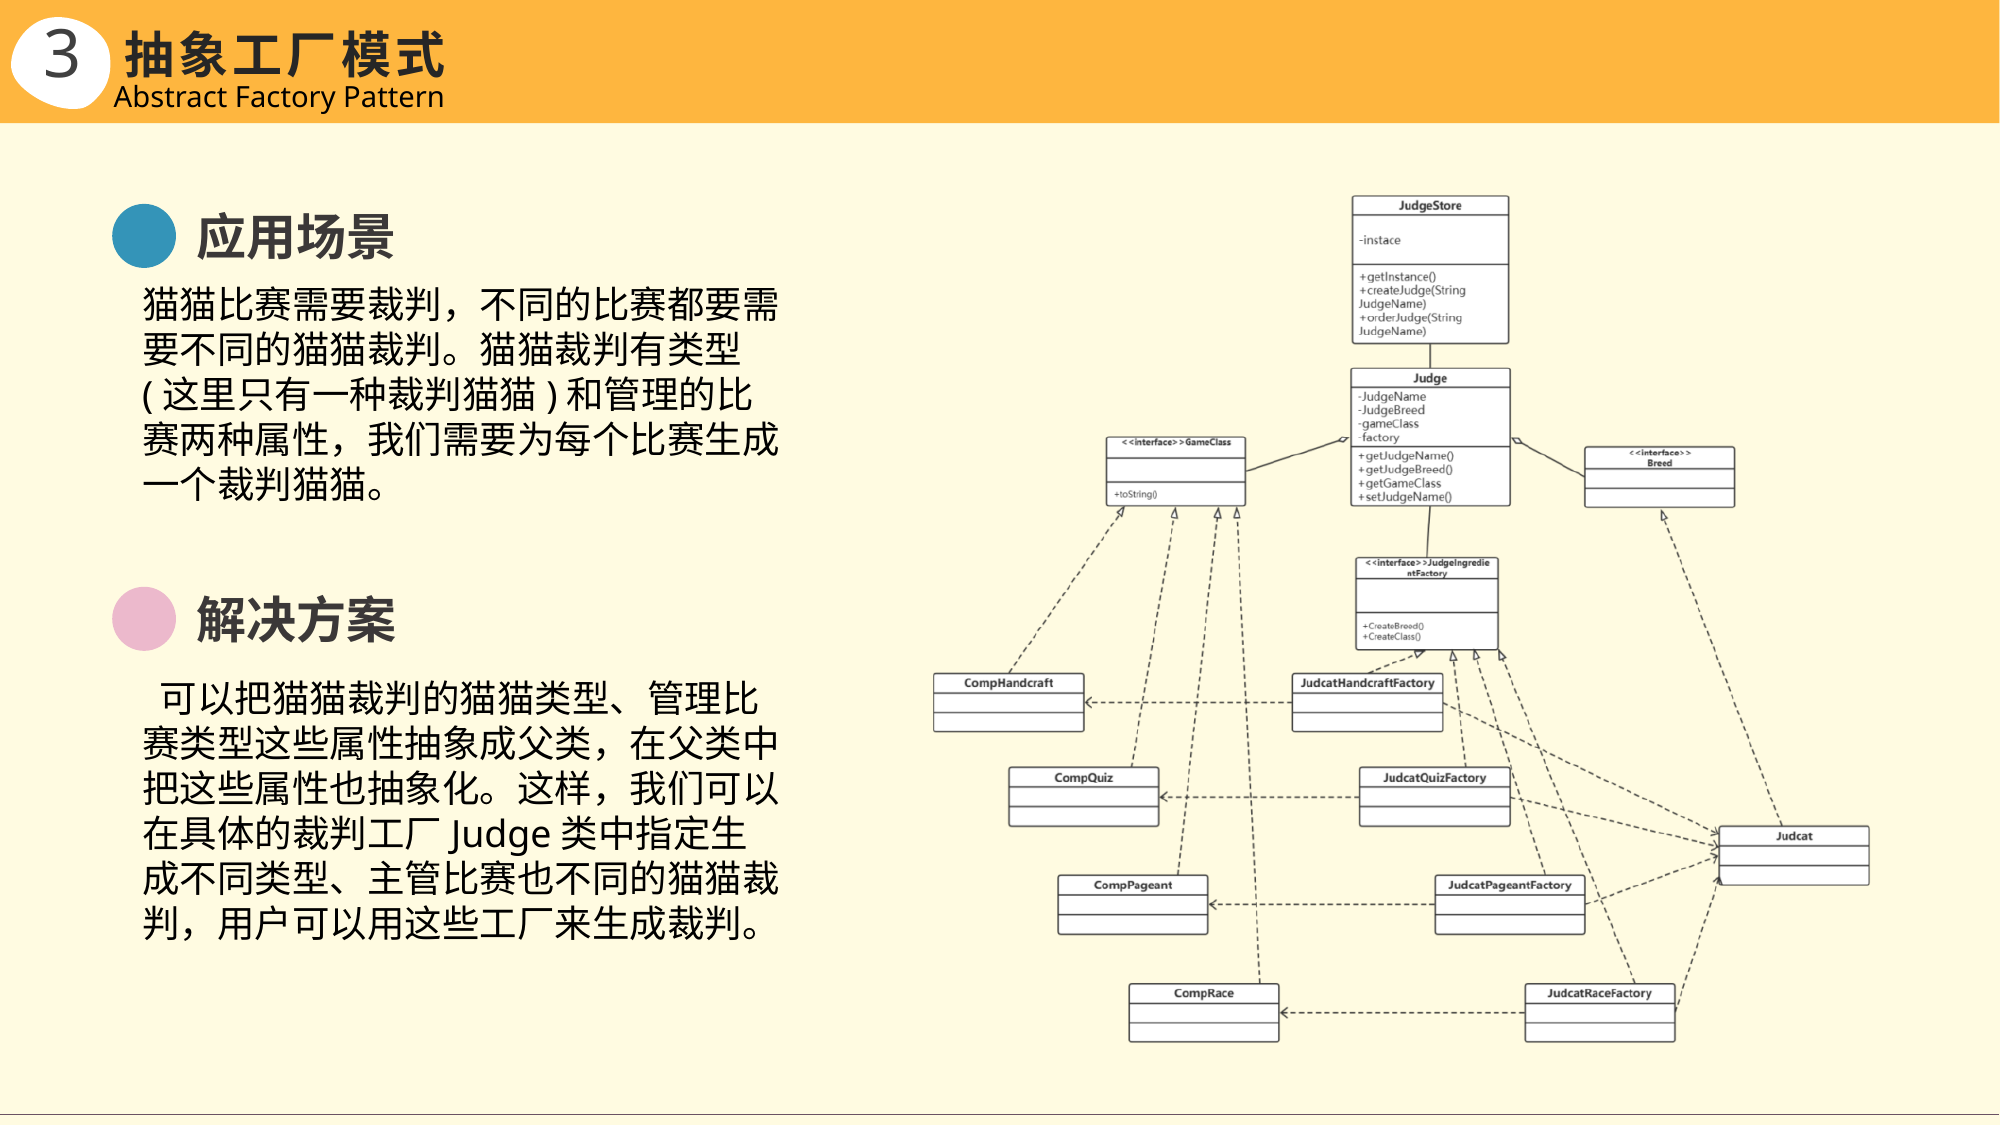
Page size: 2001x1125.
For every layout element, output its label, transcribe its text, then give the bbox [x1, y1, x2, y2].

text_box 解决方案 [181, 581, 417, 657]
text_box 猫猫比赛需要裁判，不同的比赛都要需要不同的猫猫裁判。猫猫裁判有类型(这里只有一种裁判猫猫)和管理的比赛两种属性，我们需要为每个比赛生成一个裁判猫猫。 [127, 273, 800, 514]
text_box [112, 586, 176, 651]
text_box [38, 99, 96, 109]
picture [916, 179, 1885, 1058]
text_box 可以把猫猫裁判的猫猫类型、管理比赛类型这些属性抽象成父类，在父类中把这些属性也抽象化。这样，我们可以在具体的裁判工厂Judge类中指定生成不同类型、主管比赛也不同的猫猫裁判，用户可以用这些工厂来生成裁判。 [127, 668, 800, 953]
text_box [112, 203, 176, 268]
text_box Abstract Factory Pattern [73, 70, 486, 121]
text_box 应用场景 [181, 198, 412, 273]
text_box 3 [14, 3, 110, 99]
text_box 抽象工厂模式 [110, 8, 510, 92]
text_box [0, 0, 2000, 124]
